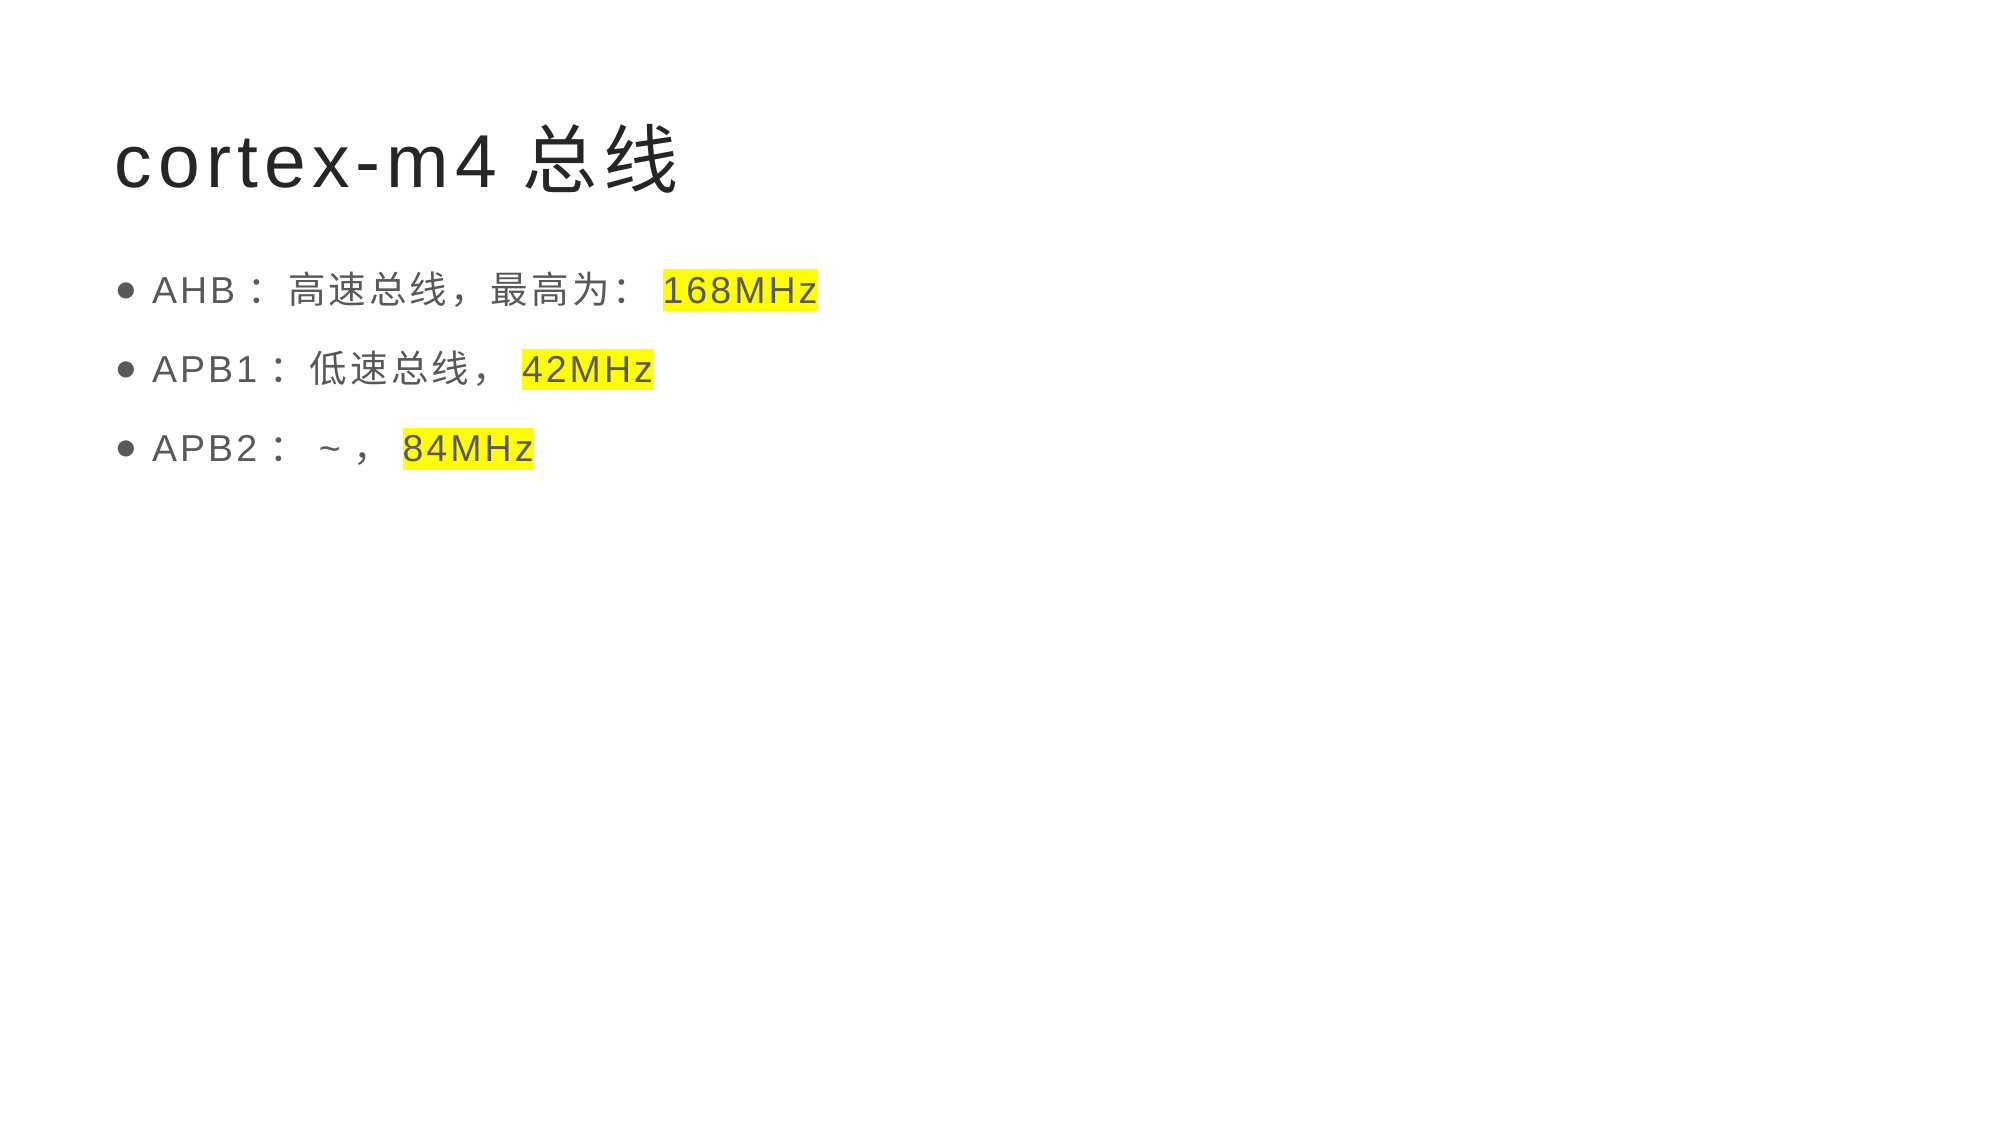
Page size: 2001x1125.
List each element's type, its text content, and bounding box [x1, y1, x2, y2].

list AHB：高速总线，最高为：168MHz APB1：低速总线，42MHz APB2：~，84MHz [99, 244, 1900, 1026]
title cortex-m4总线 [99, 99, 1900, 216]
